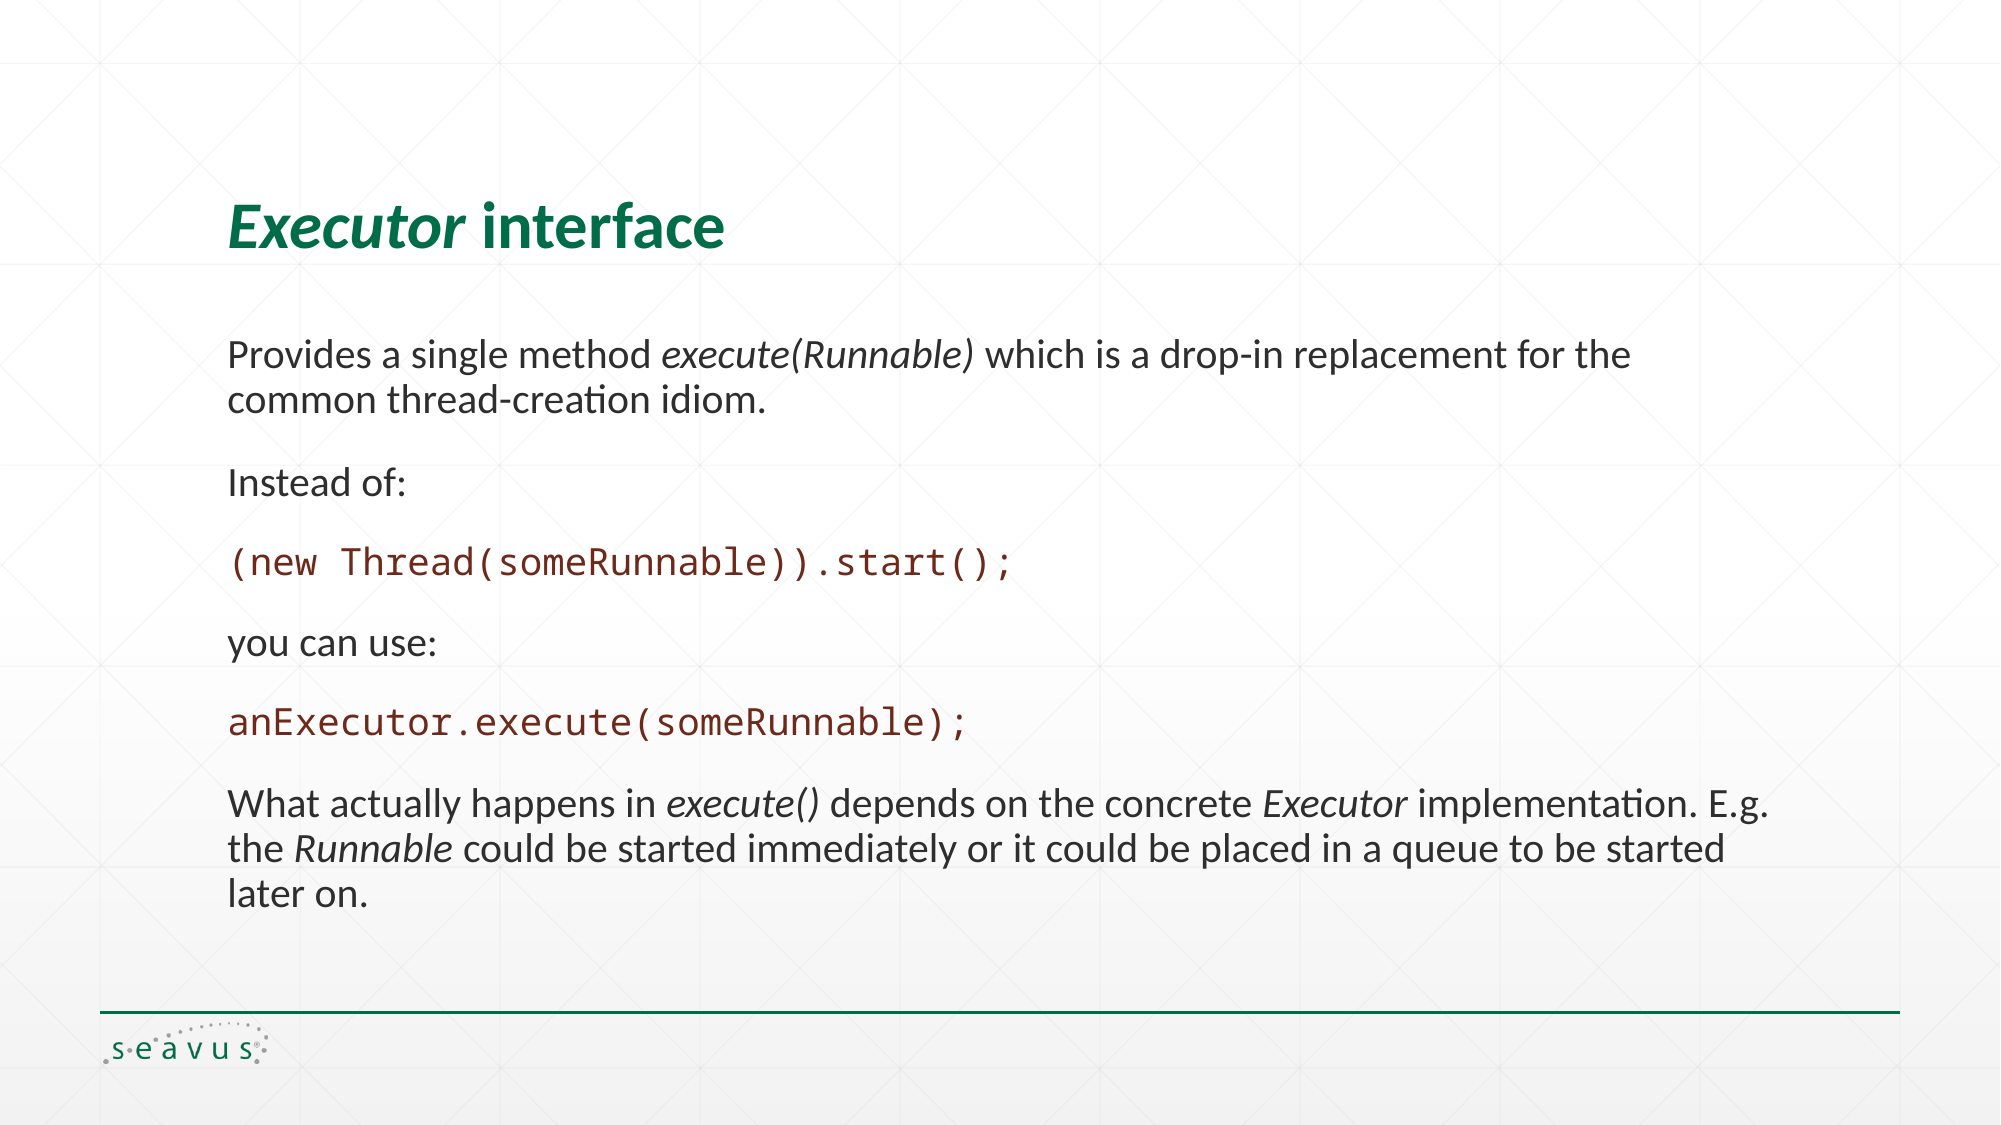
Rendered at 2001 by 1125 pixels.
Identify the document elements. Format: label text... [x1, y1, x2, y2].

list Provides a single method execute(Runnable) which is a drop-in replacement for the common thread-creation idiom. Instead of: (new Thread(someRunnable)).start(); you can use: anExecutor.execute(someRunnable); What actually happens in execute() depends on the concrete Executor implementation. E.g. the Runnable could be started immediately or it could be placed in a queue to be started later on. [212, 324, 1788, 950]
picture [103, 1022, 268, 1064]
title Executor interface [212, 82, 1788, 271]
